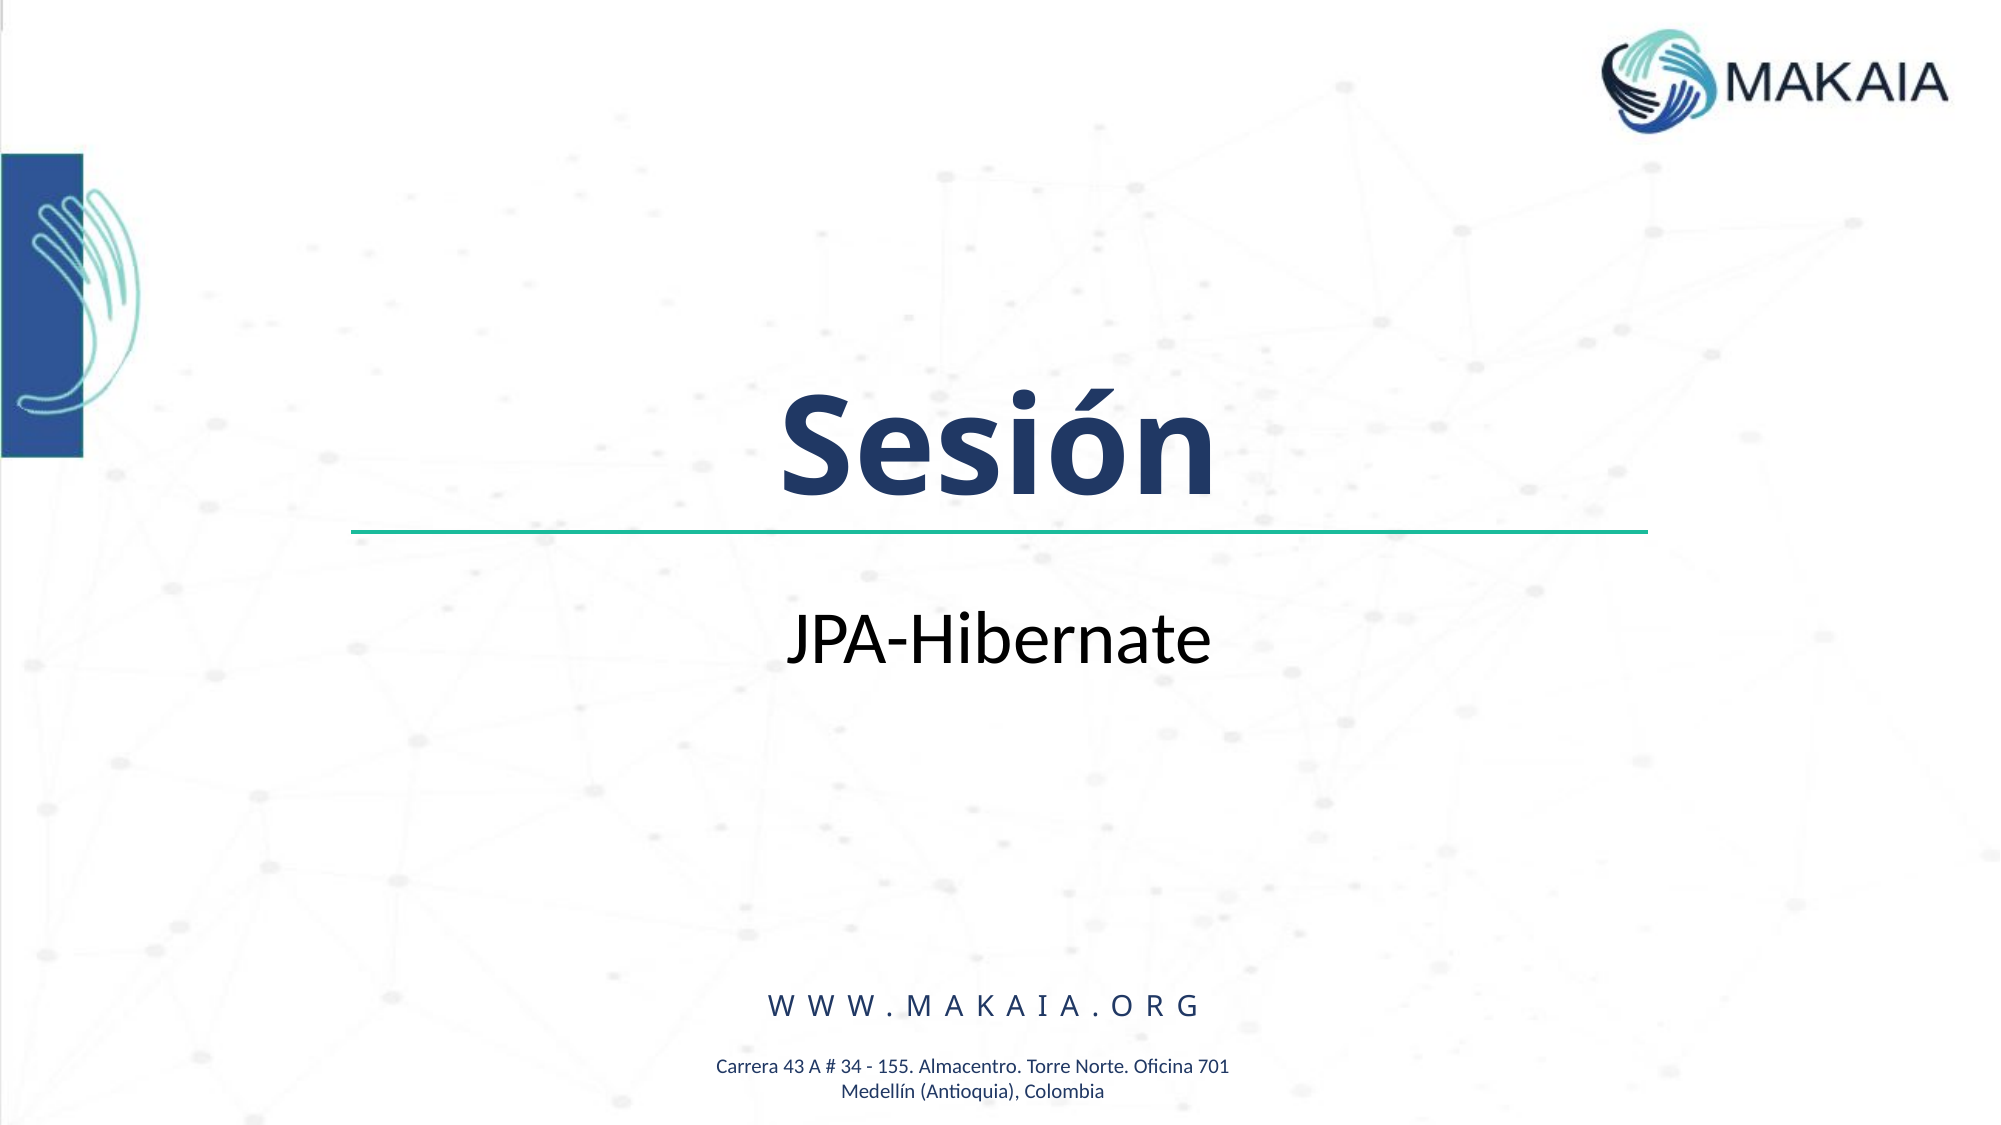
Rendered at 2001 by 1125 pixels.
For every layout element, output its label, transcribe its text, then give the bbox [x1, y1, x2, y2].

text_box WWW.MAKAIA.ORG [489, 979, 1477, 1030]
text_box Carrera 43 A # 34 - 155. Almacentro. Torre Norte. Oficina 701 Medellín (Antioquia), Colombia [425, 1045, 1521, 1110]
text_box Sesión [249, 140, 1750, 533]
picture [0, 0, 2001, 1125]
subtitle JPA-Hibernate [249, 590, 1750, 863]
